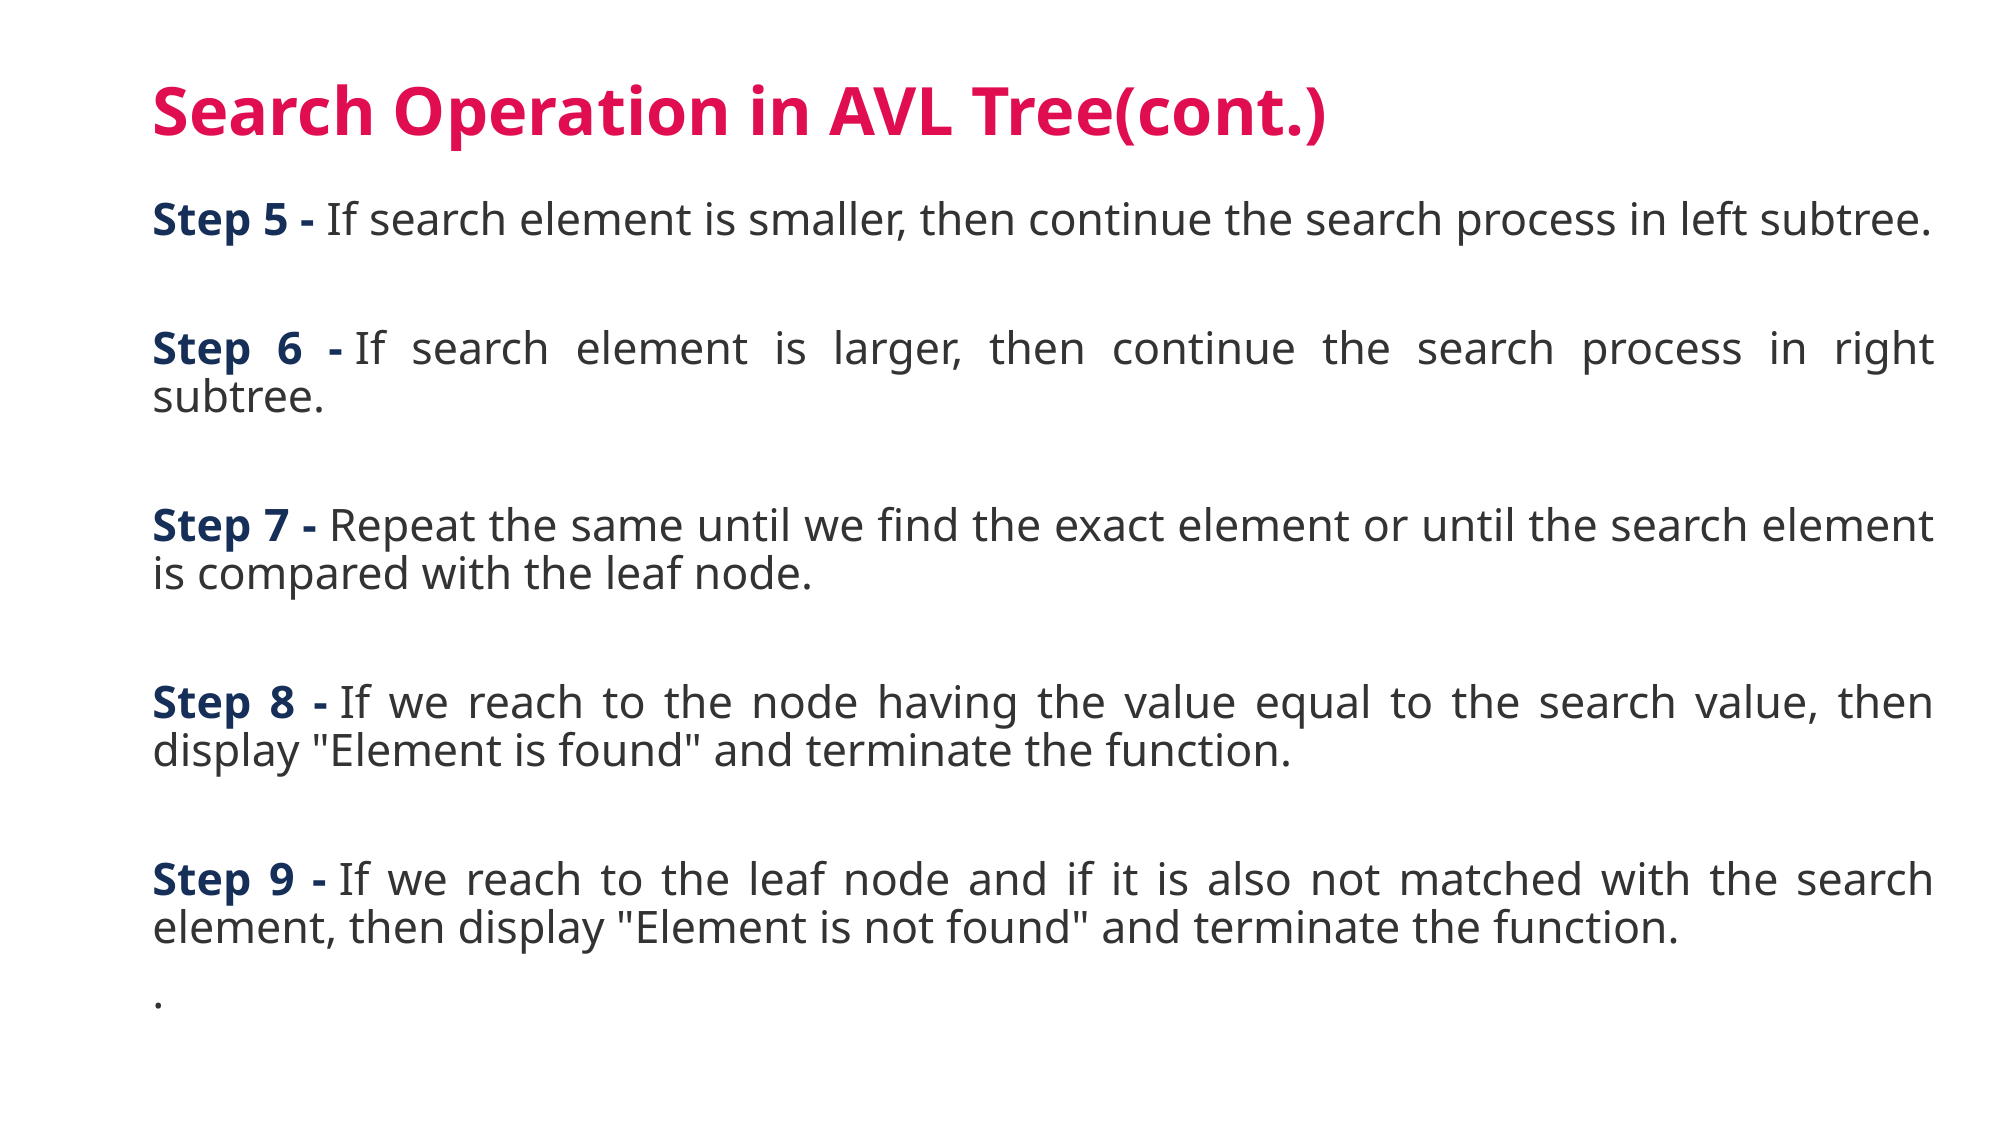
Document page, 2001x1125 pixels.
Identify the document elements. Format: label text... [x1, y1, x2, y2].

list Step 5 - If search element is smaller, then continue the search process in left subtree. Step 6 - If search element is larger, then continue the search process in right subtree. Step 7 - Repeat the same until we find the exact element or until the search element is compared with the leaf node. Step 8 - If we reach to the node having the value equal to the search value, then display "Element is found" and terminate the function. Step 9 - If we reach to the leaf node and if it is also not matched with the search element, then display "Element is not found" and terminate the function. . [137, 189, 1953, 1066]
title Search Operation in AVL Tree(cont.) [137, 59, 1885, 168]
